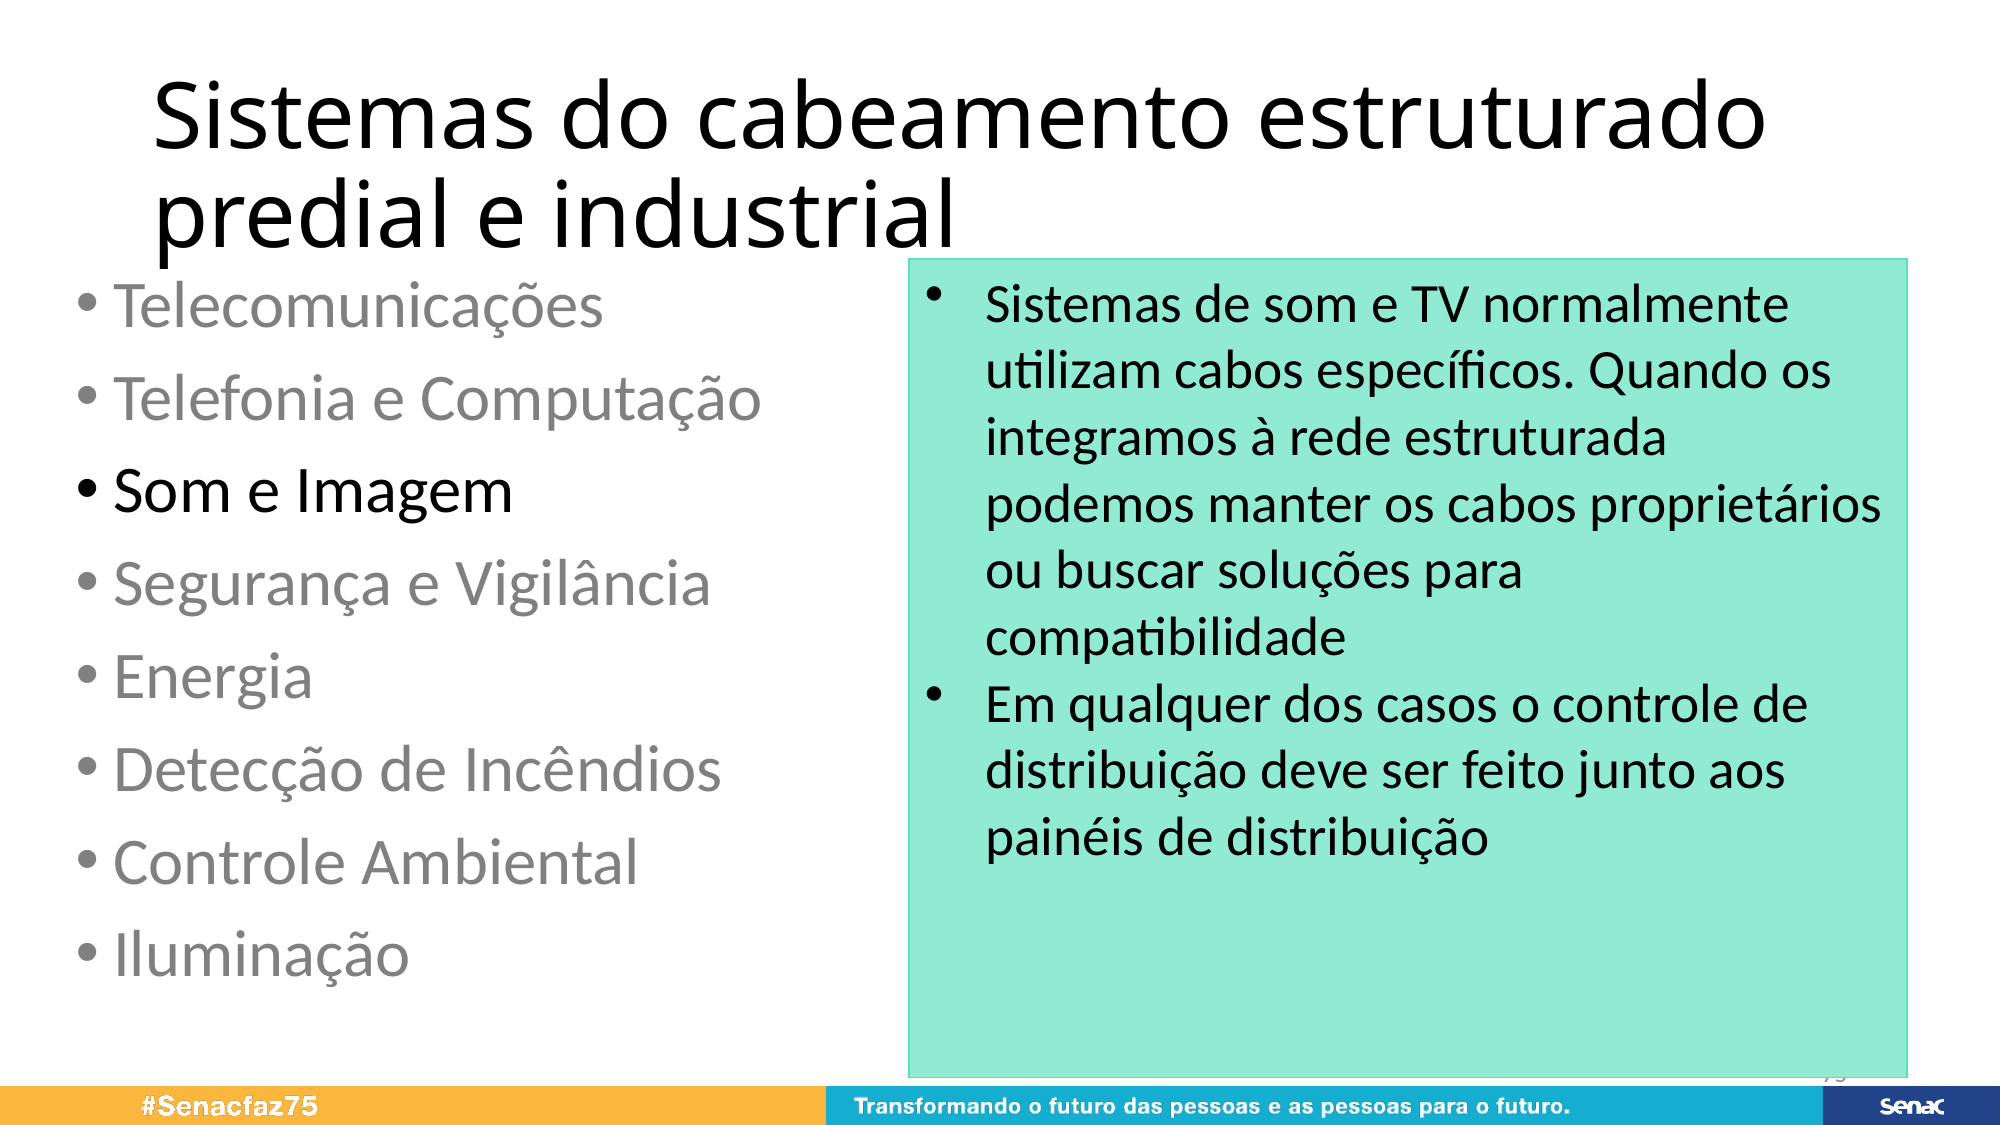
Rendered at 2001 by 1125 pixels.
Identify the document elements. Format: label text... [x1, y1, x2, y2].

text_box Sistemas de som e TV normalmente utilizam cabos específicos. Quando os integramos à rede estruturada podemos manter os cabos proprietários ou buscar soluções para compatibilidade Em qualquer dos casos o controle de distribuição deve ser feito junto aos painéis de distribuição [908, 258, 1907, 1078]
list Telecomunicações Telefonia e Computação Som e Imagem Segurança e Vigilância Energia Detecção de Incêndios Controle Ambiental Iluminação [60, 262, 890, 1081]
picture [0, 1078, 2000, 1125]
title Sistemas do cabeamento estruturado predial e industrial [137, 59, 1863, 278]
slide_number 75 [1412, 1078, 1863, 1103]
